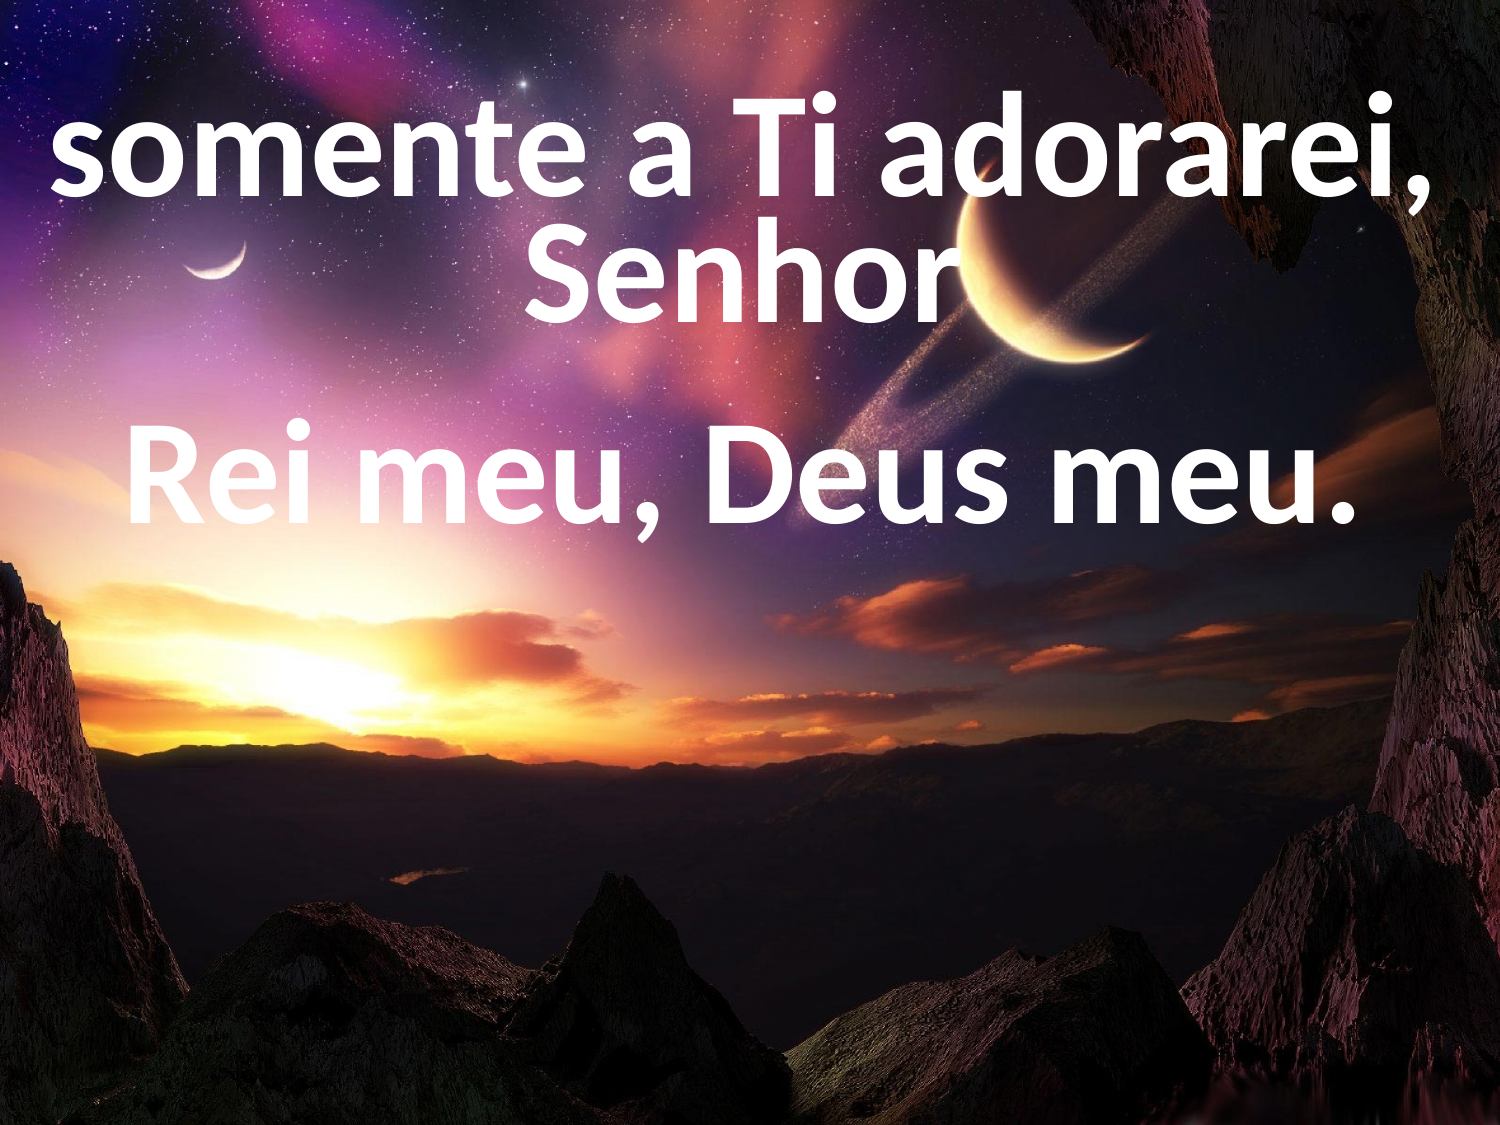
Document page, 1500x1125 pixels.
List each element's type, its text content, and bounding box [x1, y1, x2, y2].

picture [0, 0, 1500, 1125]
text_box somente a Ti adorarei, Senhor Rei meu, Deus meu. [24, 88, 1463, 557]
